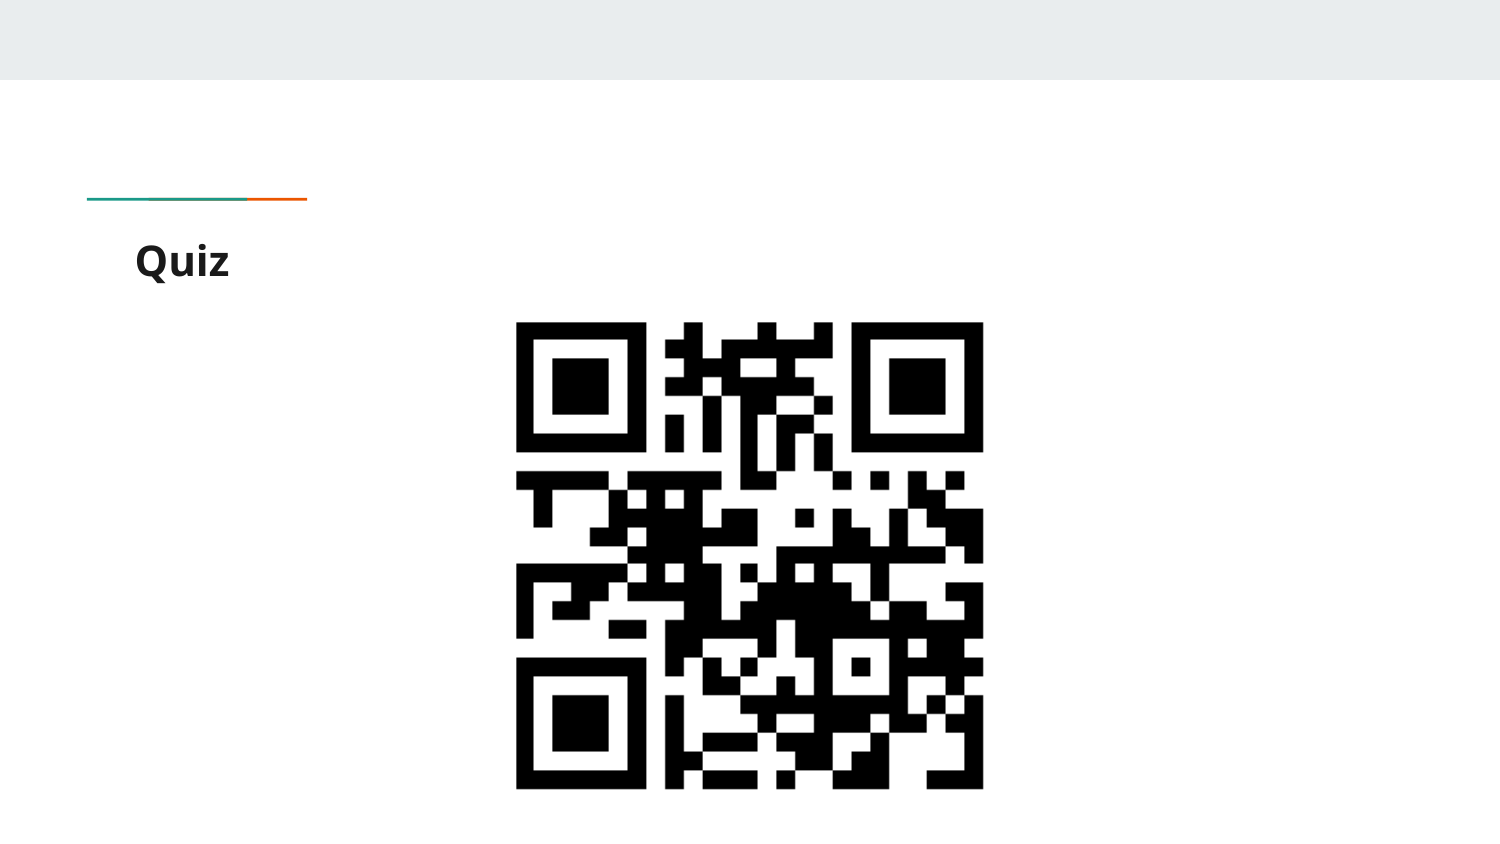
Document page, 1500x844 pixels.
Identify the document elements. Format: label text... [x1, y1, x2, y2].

picture [515, 321, 985, 791]
title Quiz [119, 216, 1381, 305]
